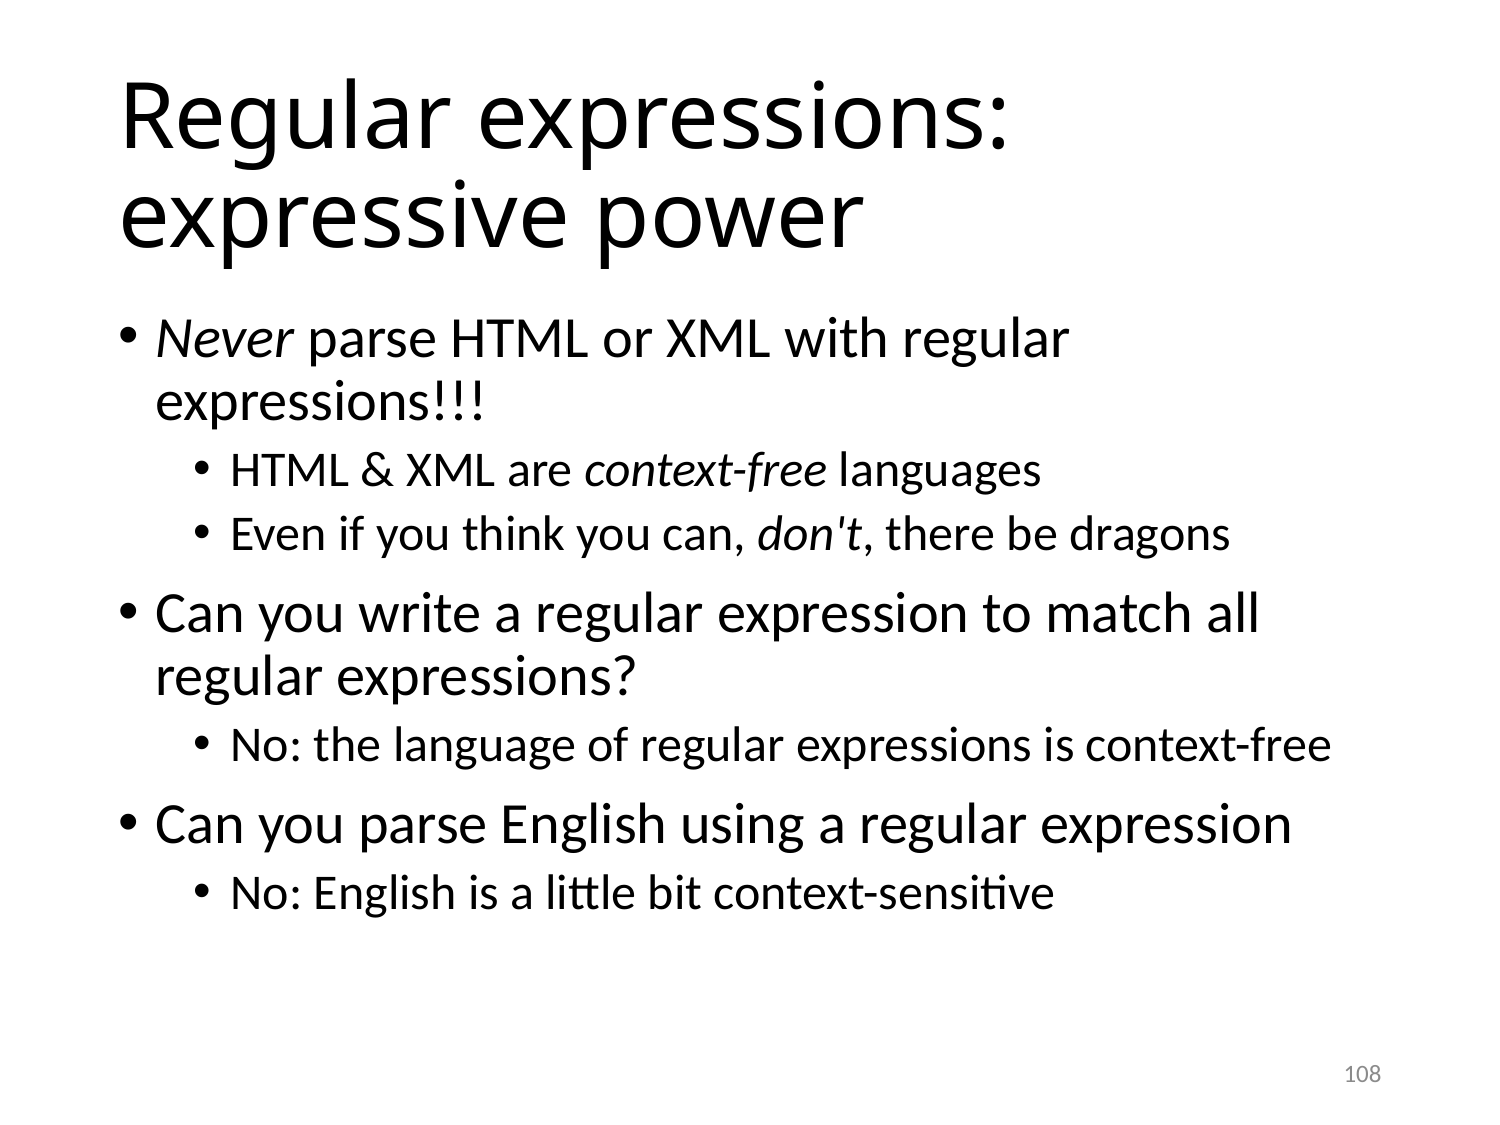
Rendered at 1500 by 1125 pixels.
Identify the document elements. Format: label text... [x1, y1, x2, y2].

list Never parse HTML or XML with regular expressions!!! HTML & XML are context-free languages Even if you think you can, don't, there be dragons Can you write a regular expression to match all regular expressions? No: the language of regular expressions is context-free Can you parse English using a regular expression No: English is a little bit context-sensitive [103, 299, 1397, 1014]
slide_number 108 [1059, 1042, 1397, 1103]
title Regular expressions: expressive power [103, 59, 1397, 278]
